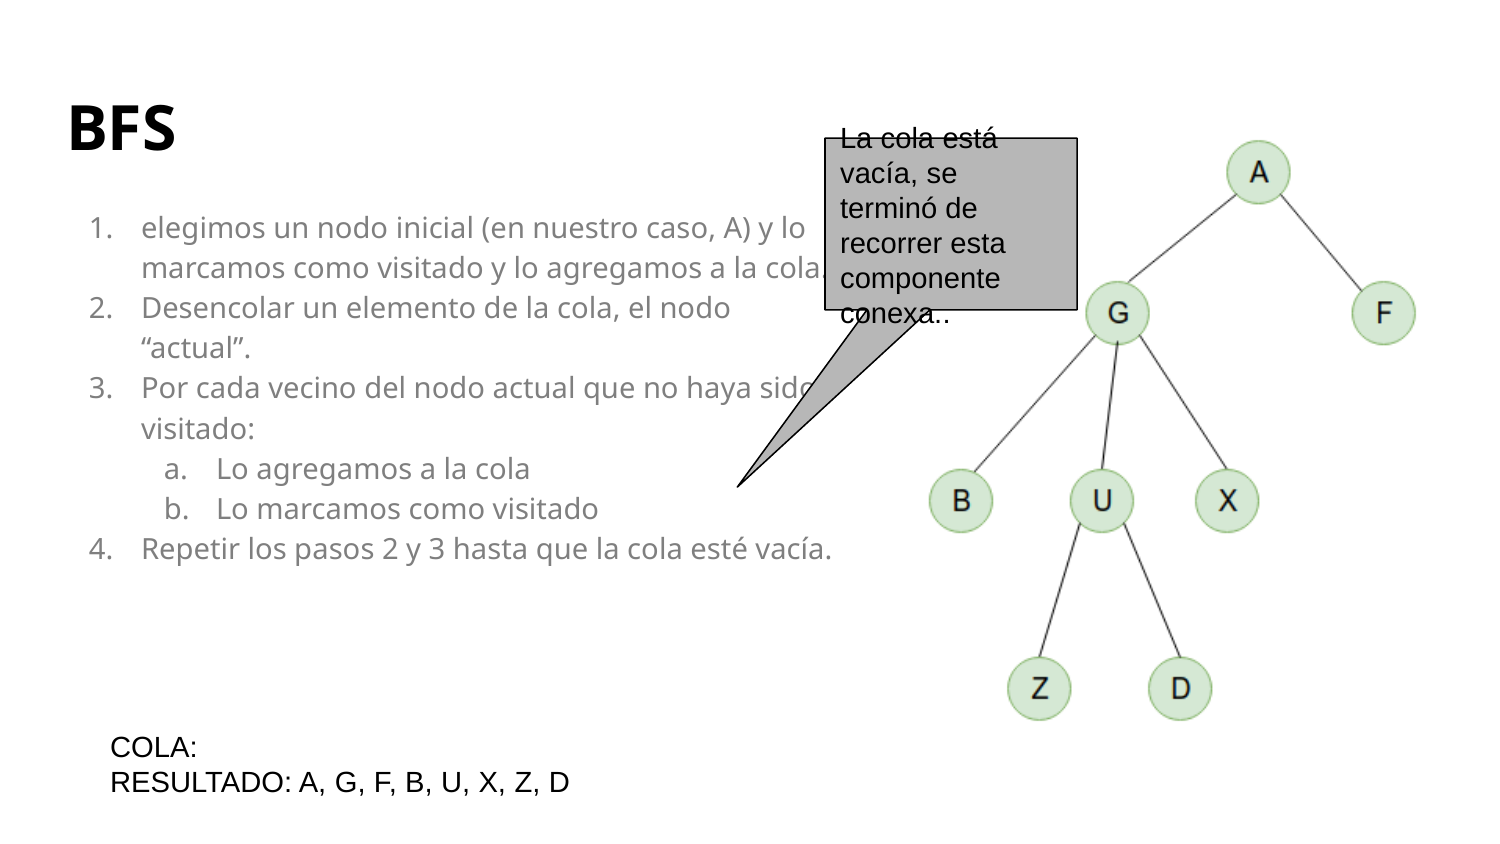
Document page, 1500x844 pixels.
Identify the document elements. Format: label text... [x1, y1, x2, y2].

text_box La cola está vacía, se terminó de recorrer esta componente conexa.. [737, 138, 871, 488]
picture [876, 117, 1450, 743]
list elegimos un nodo inicial (en nuestro caso, A) y lo marcamos como visitado y lo agregamos a la cola. Desencolar un elemento de la cola, el nodo “actual”. Por cada vecino del nodo actual que no haya sido visitado: Lo agregamos a la cola Lo marcamos como visitado Repetir los pasos 2 y 3 hasta que la cola esté vacía. [51, 189, 861, 792]
title BFS [51, 72, 1449, 176]
text_box COLA: RESULTADO: A, G, F, B, U, X, Z, D [95, 713, 1171, 816]
